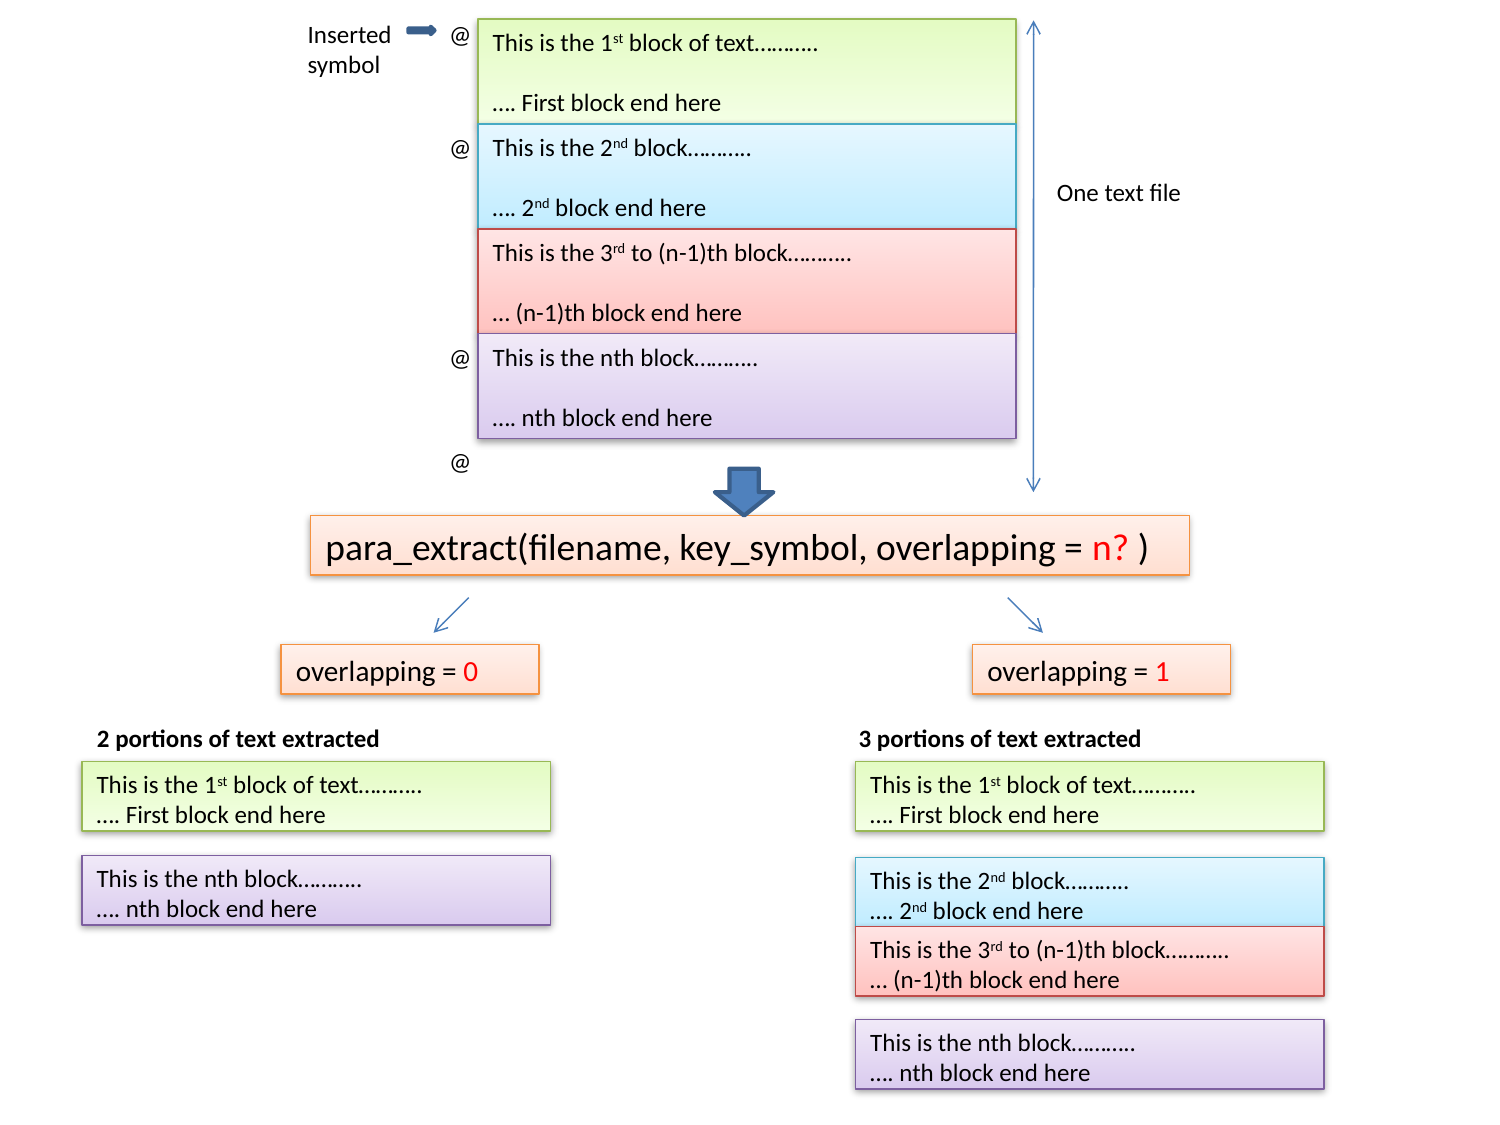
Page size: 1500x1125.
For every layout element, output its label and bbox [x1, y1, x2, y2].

text_box [81, 11, 1348, 1090]
